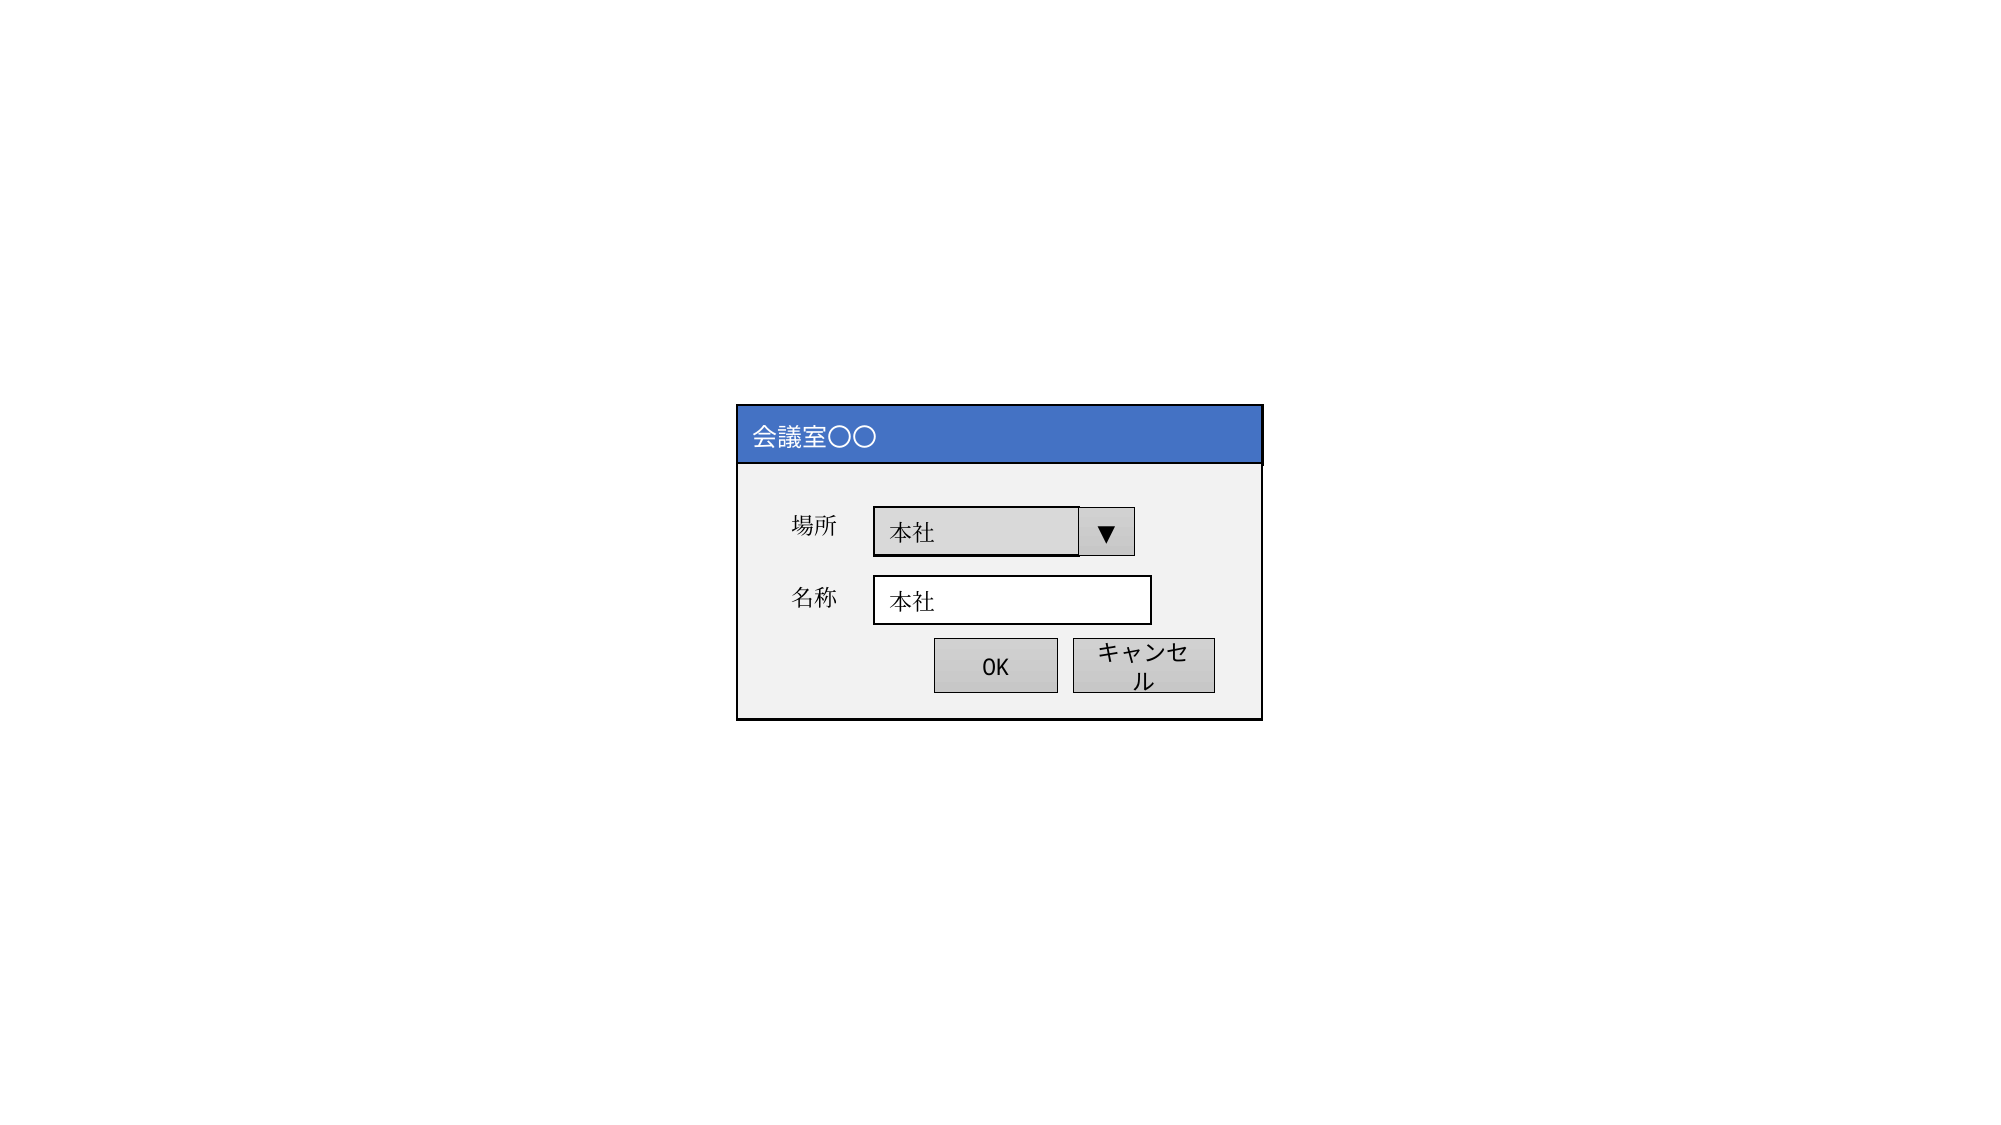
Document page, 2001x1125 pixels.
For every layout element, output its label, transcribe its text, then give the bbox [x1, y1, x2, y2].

text_box キャンセル [1073, 638, 1215, 693]
text_box 名称 [776, 574, 854, 629]
text_box 場所 [776, 502, 854, 558]
text_box OK [934, 638, 1058, 693]
text_box 本社 [873, 506, 1080, 557]
text_box [736, 462, 1263, 721]
text_box 本社 [873, 575, 1152, 625]
text_box ▼ [1078, 507, 1135, 556]
text_box 会議室〇〇 [736, 404, 1264, 466]
